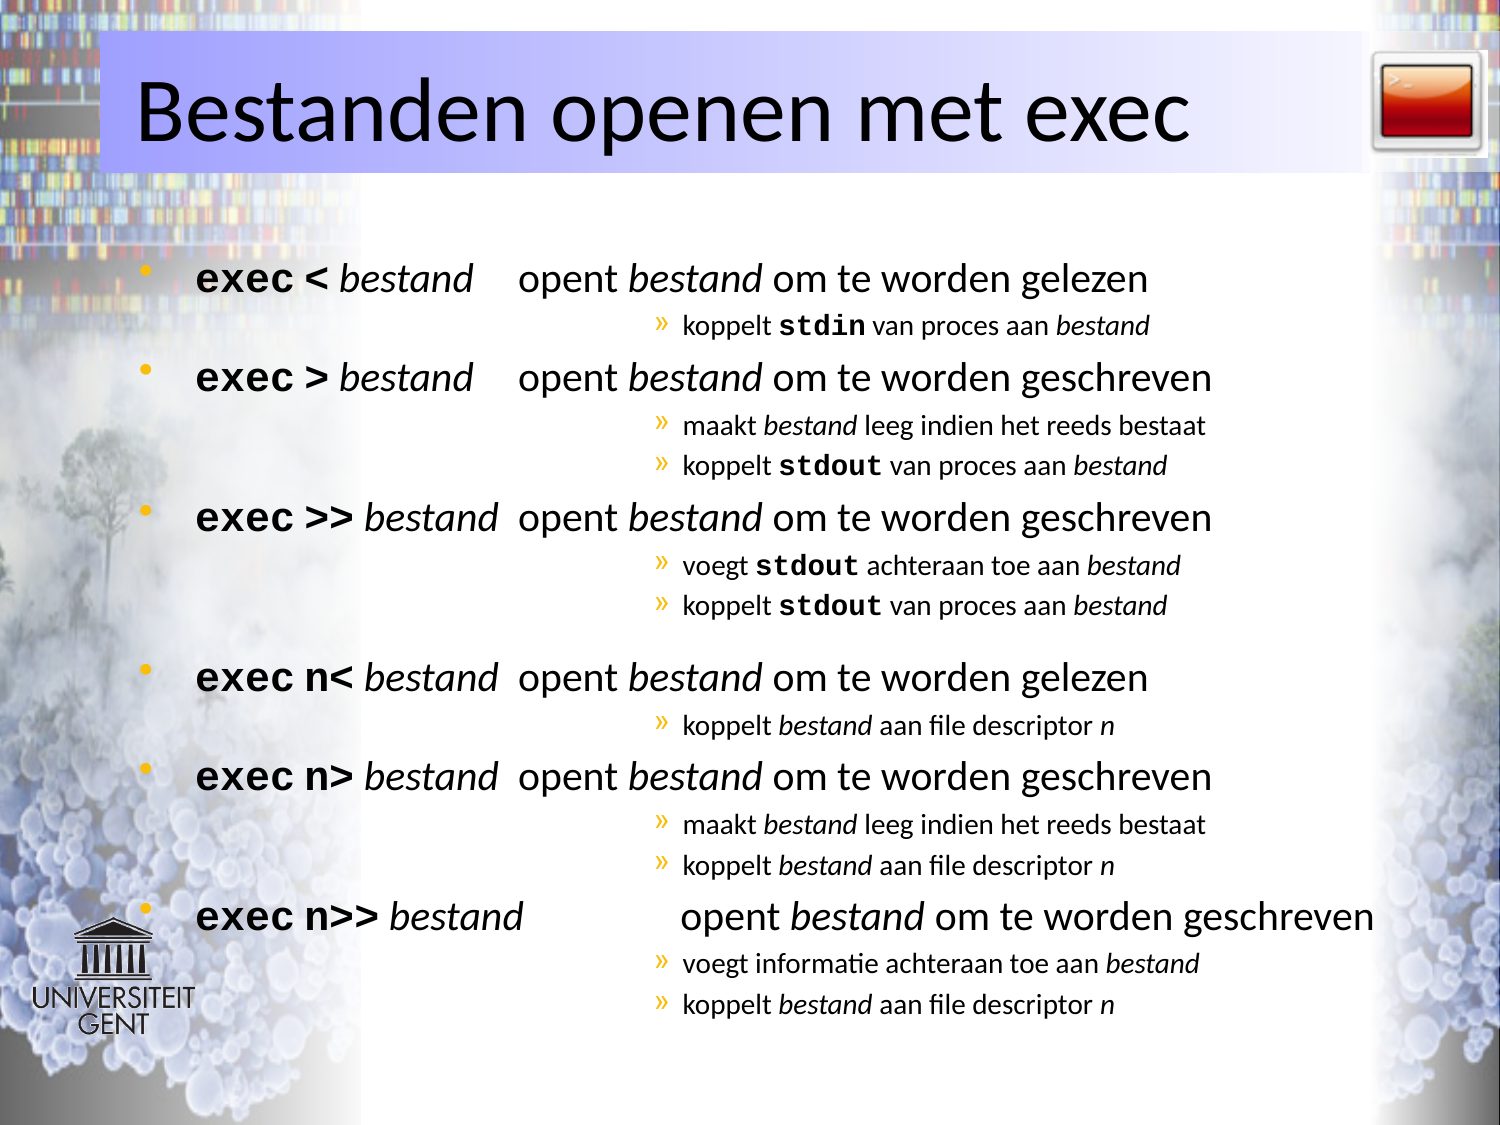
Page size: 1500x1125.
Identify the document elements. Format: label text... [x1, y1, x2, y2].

picture [33, 917, 123, 1035]
title Bestanden openen met exec [120, 10, 1348, 199]
picture [1369, 50, 1488, 158]
text_box exec < bestand opent bestand om te worden gelezen koppelt stdin van proces aan bestand exec > bestand opent bestand om te worden geschreven maakt bestand leeg indien het reeds bestaat koppelt stdout van proces aan bestand exec >> bestand opent bestand om te worden geschreven voegt stdout achteraan toe aan bestand koppelt stdout van proces aan bestand exec n< bestand opent bestand om te worden gelezen koppelt bestand aan file descriptor n exec n> bestand opent bestand om te worden geschreven maakt bestand leeg indien het reeds bestaat koppelt bestand aan file descriptor n exec n>> bestand opent bestand om te worden geschreven voegt informatie achteraan toe aan bestand koppelt bestand aan file descriptor n [123, 243, 1492, 1079]
